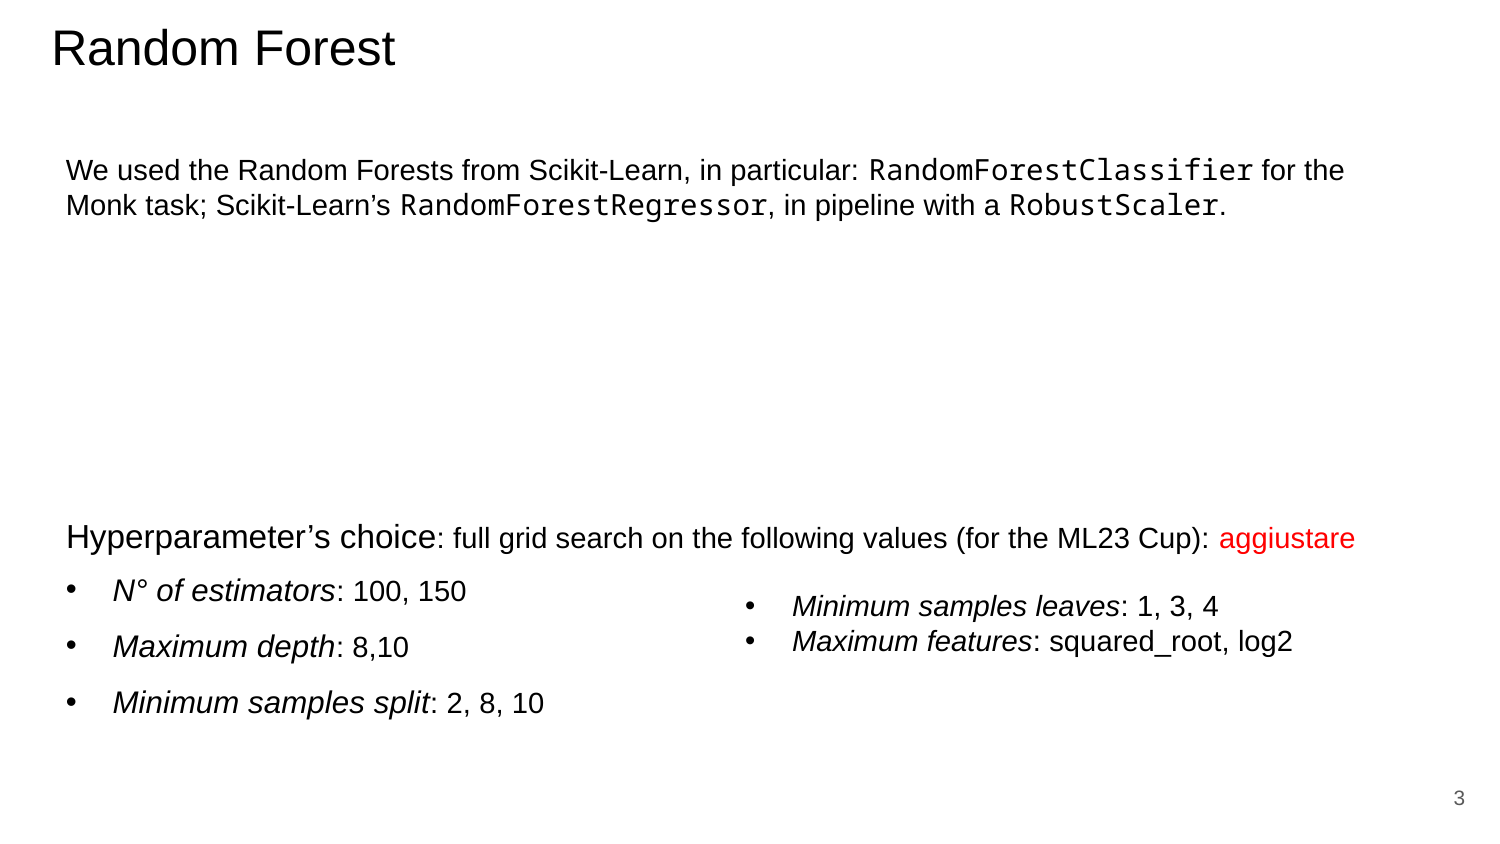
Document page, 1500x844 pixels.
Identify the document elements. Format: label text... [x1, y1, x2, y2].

text_box Minimum samples leaves: 1, 3, 4 Maximum features: squared_root, log2 [730, 562, 1325, 666]
text_box Hyperparameter’s choice: full grid search on the following values (for the ML23 Cup): aggiustare [51, 507, 1408, 563]
slide_number 3 [1389, 764, 1480, 830]
text_box We used the Random Forests from Scikit-Learn, in particular: RandomForestClassifier for the Monk task; Scikit-Learn’s RandomForestRegressor, in pipeline with a RobustScaler. [51, 144, 1435, 229]
title Random Forest [51, 0, 1500, 95]
text_box N° of estimators: 100, 150 Maximum depth: 8,10 Minimum samples split: 2, 8, 10 [51, 563, 731, 763]
